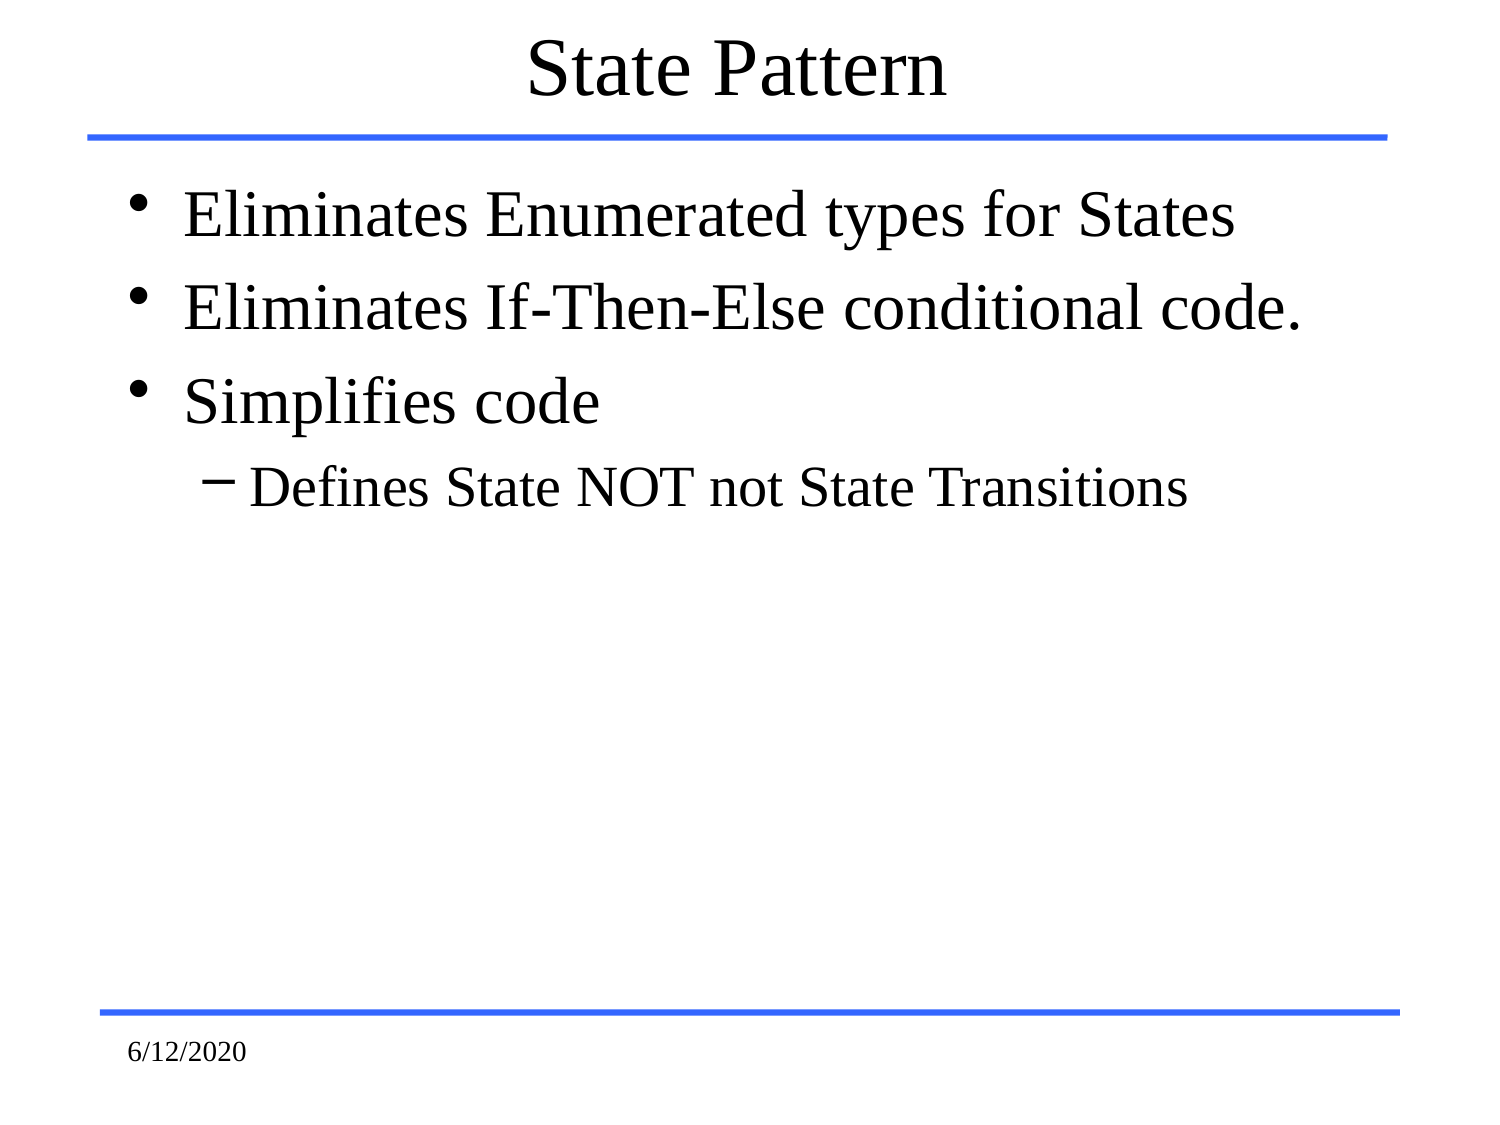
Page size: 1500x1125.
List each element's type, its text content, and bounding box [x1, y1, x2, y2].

title State Pattern [87, 0, 1388, 125]
text_box 6/12/2020 [112, 1024, 425, 1100]
list Eliminates Enumerated types for States Eliminates If-Then-Else conditional code. Simplifies code Defines State NOT not State Transitions [112, 162, 1388, 1000]
